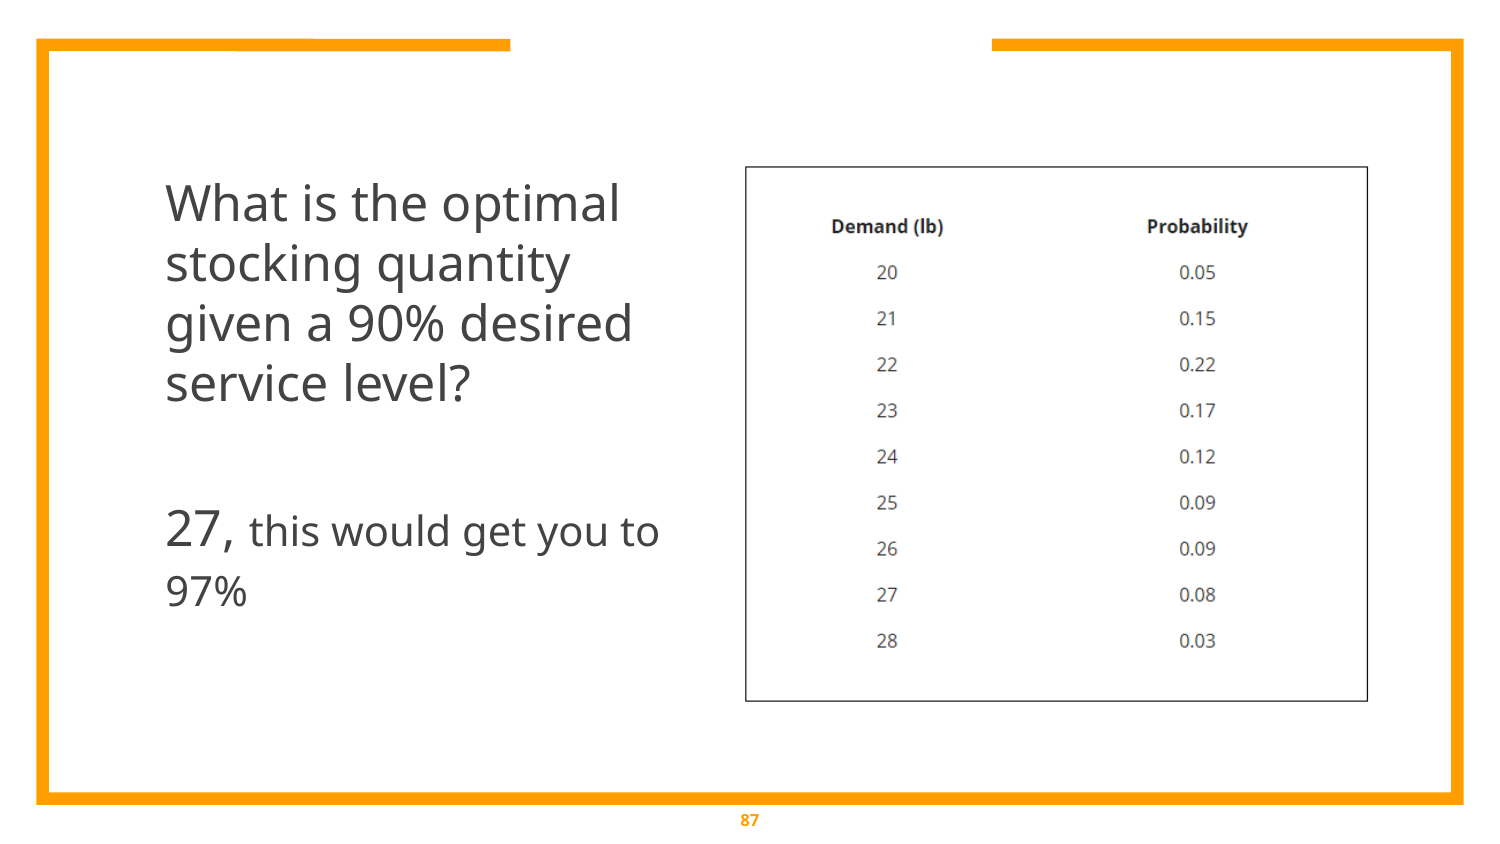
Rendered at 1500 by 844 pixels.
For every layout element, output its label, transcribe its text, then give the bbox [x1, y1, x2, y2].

picture [743, 163, 1375, 712]
slide_number ‹#› [0, 798, 1500, 844]
list What is the optimal stocking quantity given a 90% desired service level? 27, this would get you to 97% [150, 155, 716, 688]
